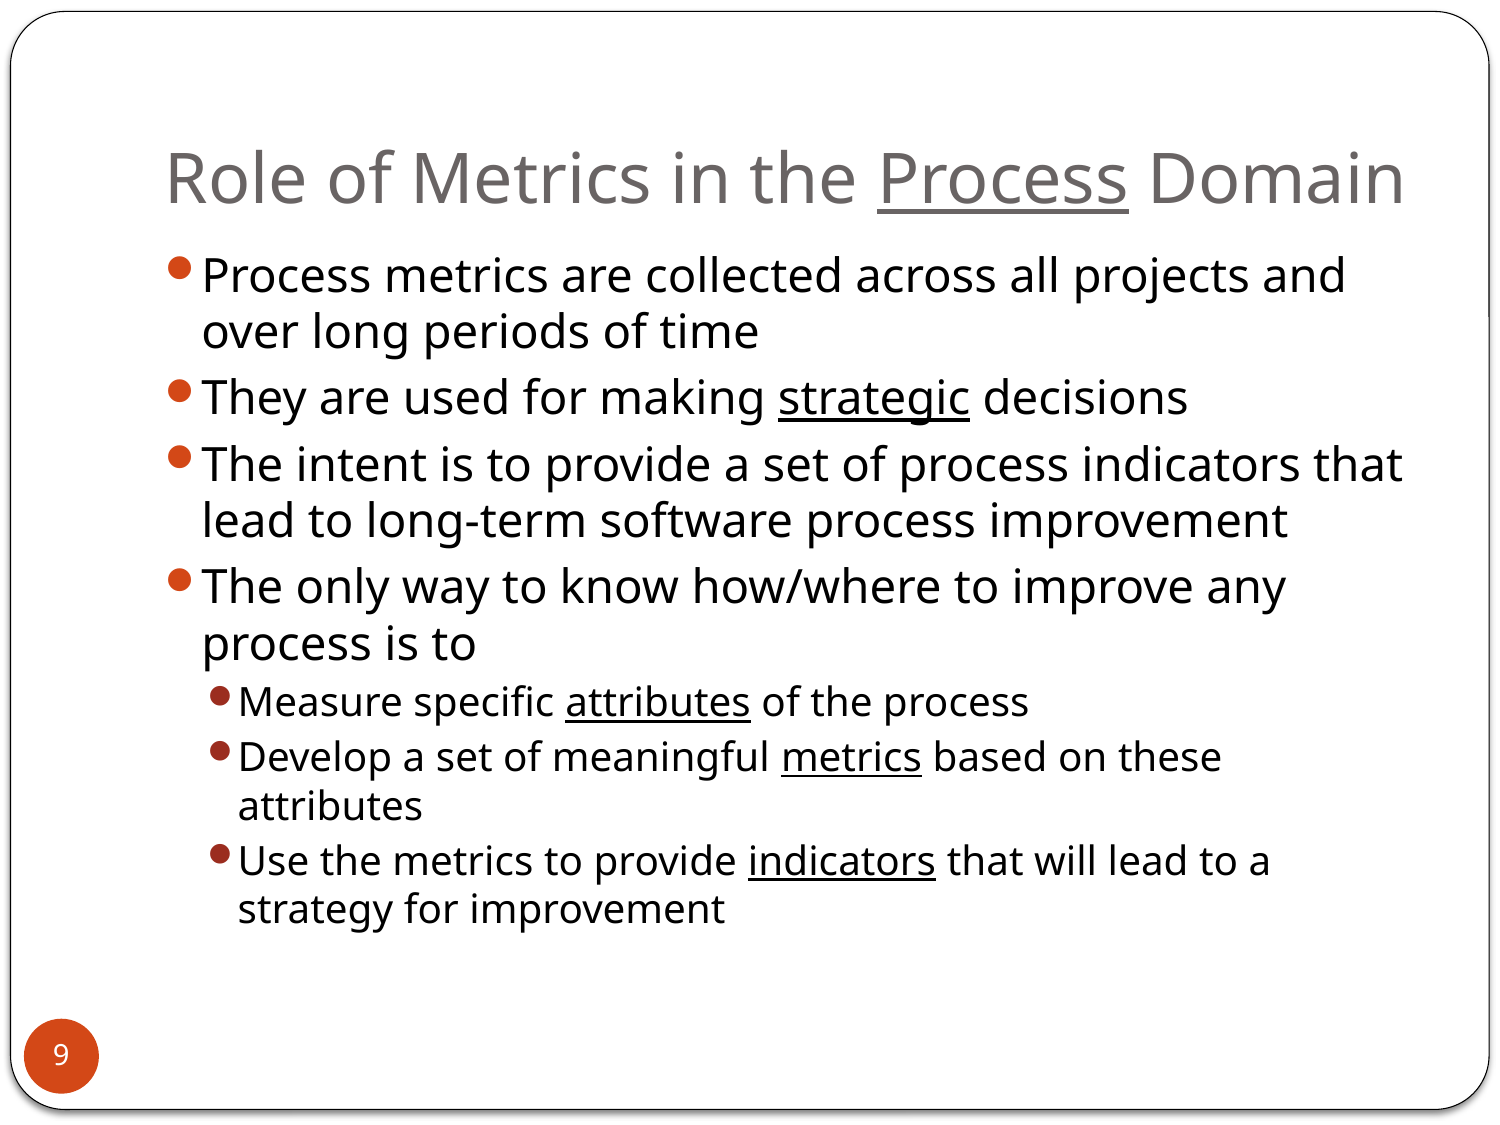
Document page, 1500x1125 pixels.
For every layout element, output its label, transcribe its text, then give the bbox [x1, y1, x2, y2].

title Role of Metrics in the Process Domain [150, 45, 1425, 233]
slide_number 9 [23, 1018, 99, 1094]
list Process metrics are collected across all projects and over long periods of time They are used for making strategic decisions The intent is to provide a set of process indicators that lead to long-term software process improvement The only way to know how/where to improve any process is to Measure specific attributes of the process Develop a set of meaningful metrics based on these attributes Use the metrics to provide indicators that will lead to a strategy for improvement [150, 237, 1425, 988]
